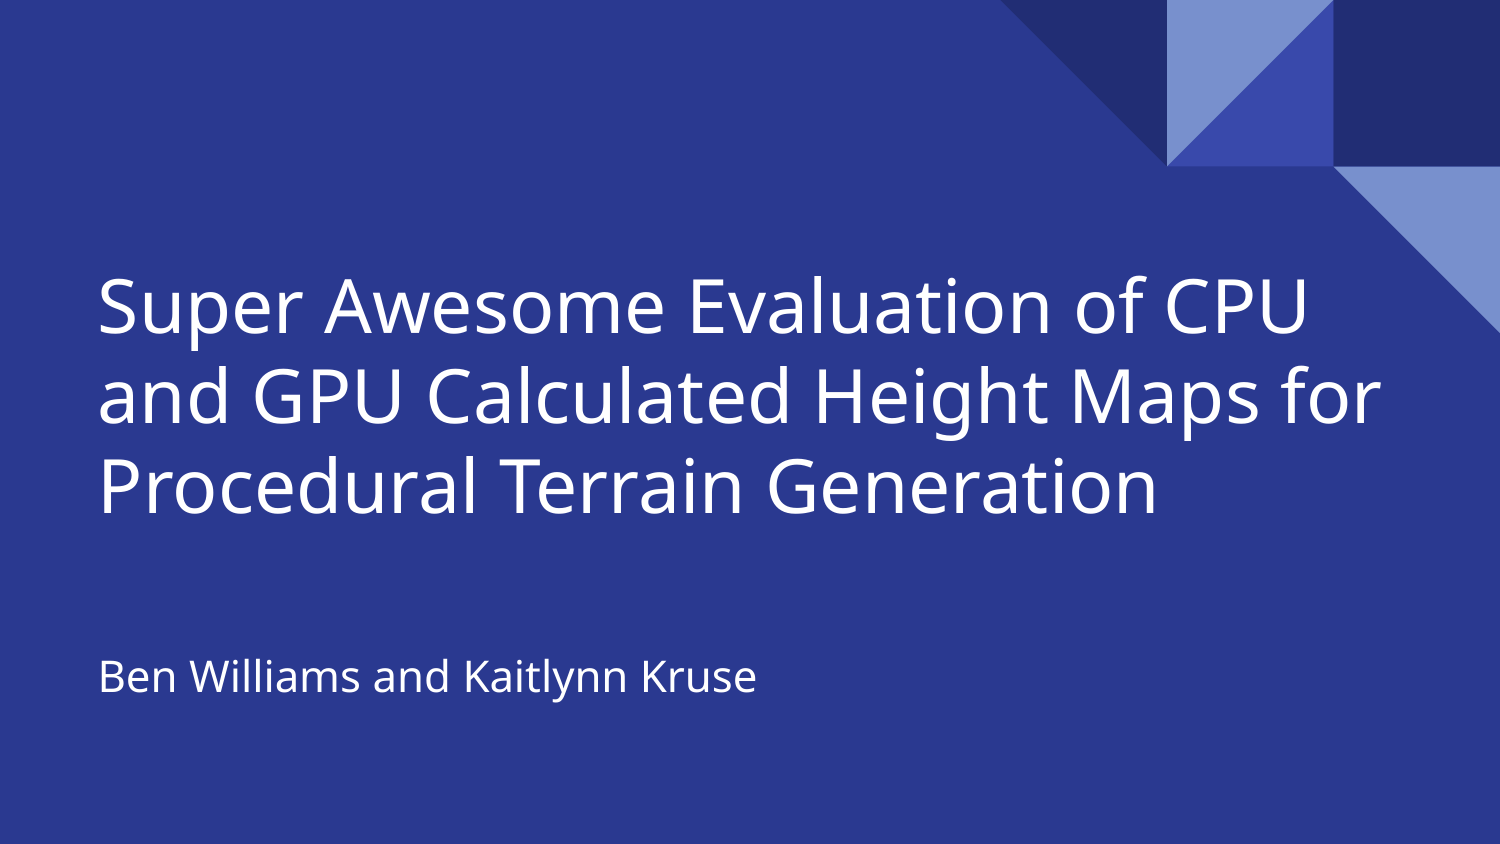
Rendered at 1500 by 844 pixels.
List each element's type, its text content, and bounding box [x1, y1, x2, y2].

subtitle Ben Williams and Kaitlynn Kruse [82, 633, 1432, 705]
title Super Awesome Evaluation of CPU and GPU Calculated Height Maps for Procedural Terrain Generation [82, 240, 1431, 544]
